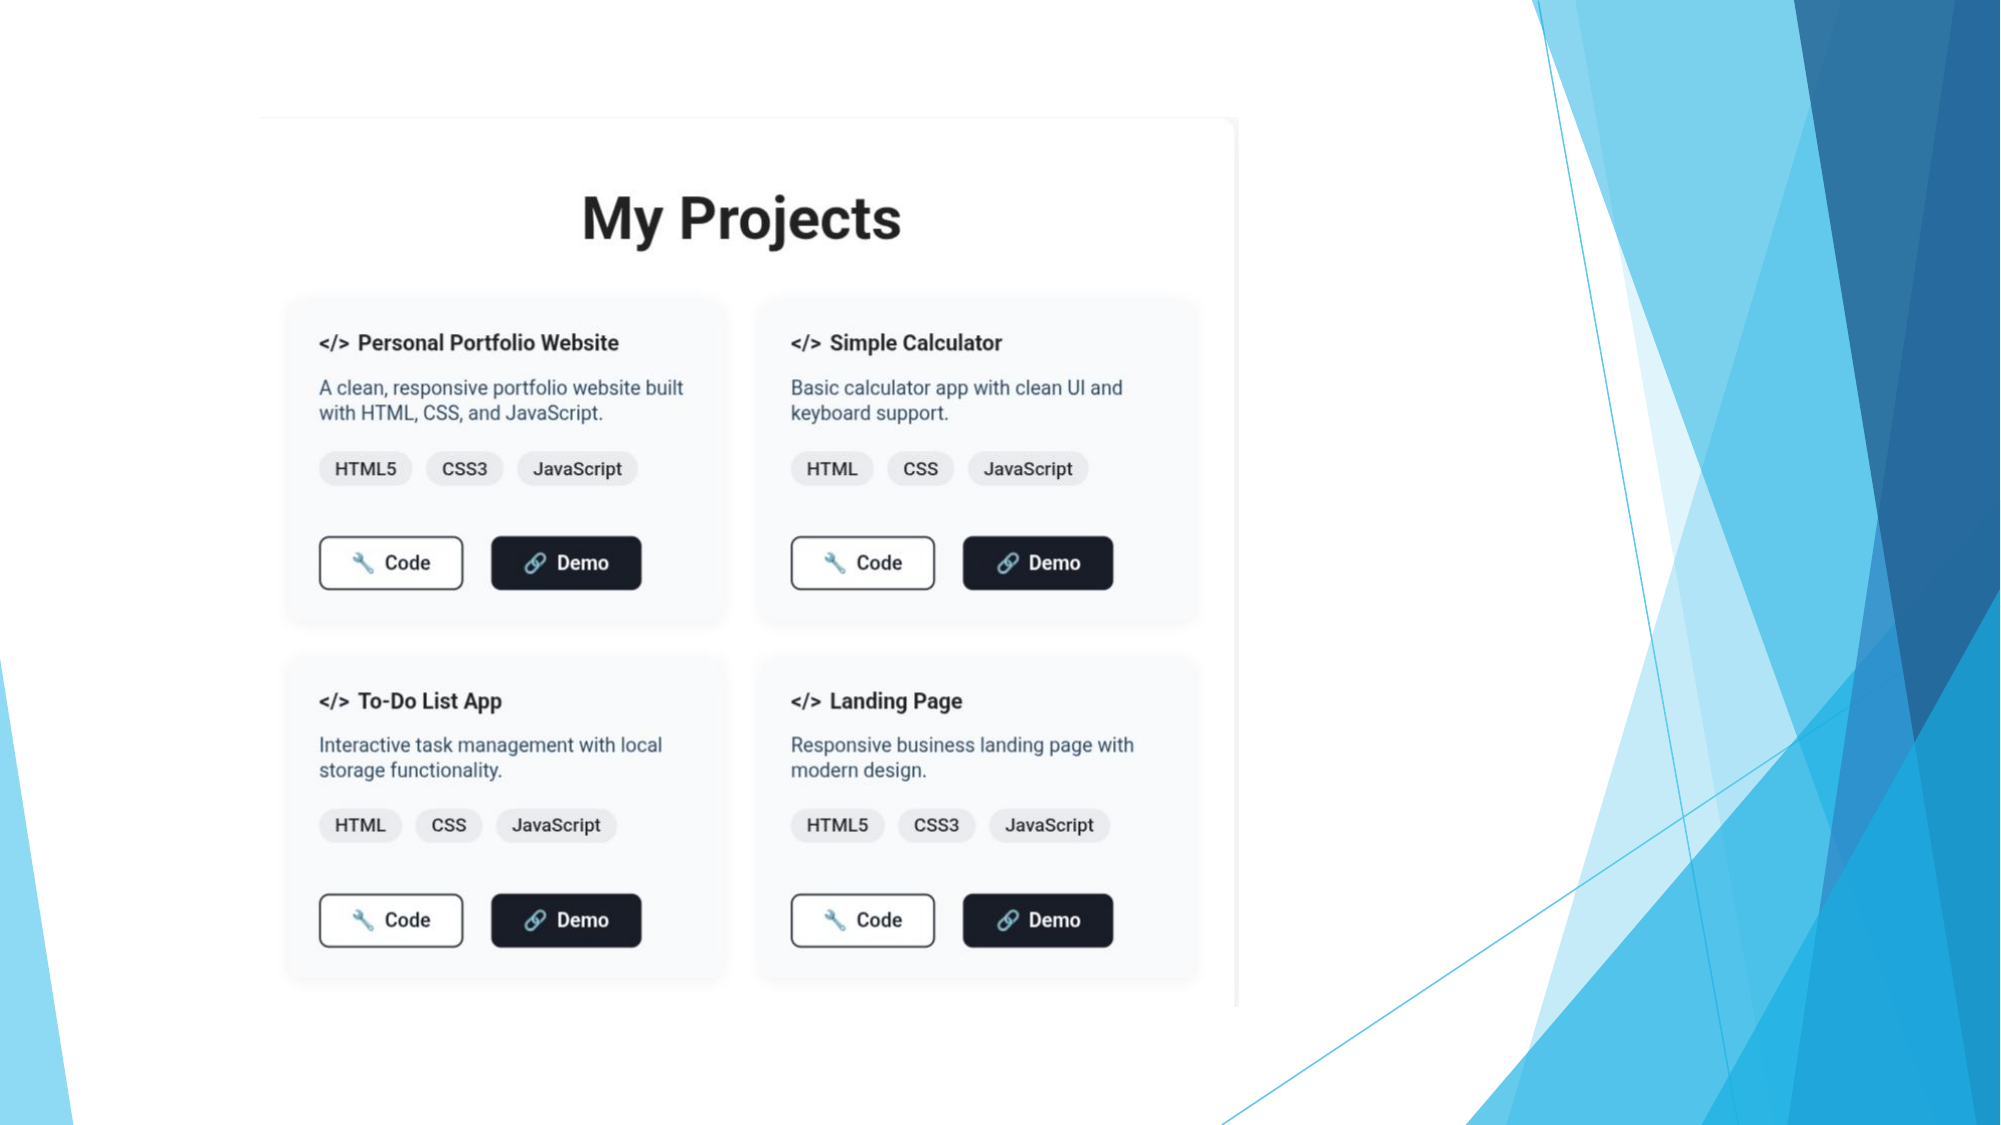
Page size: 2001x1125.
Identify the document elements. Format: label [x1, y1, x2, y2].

picture [259, 117, 1239, 1008]
